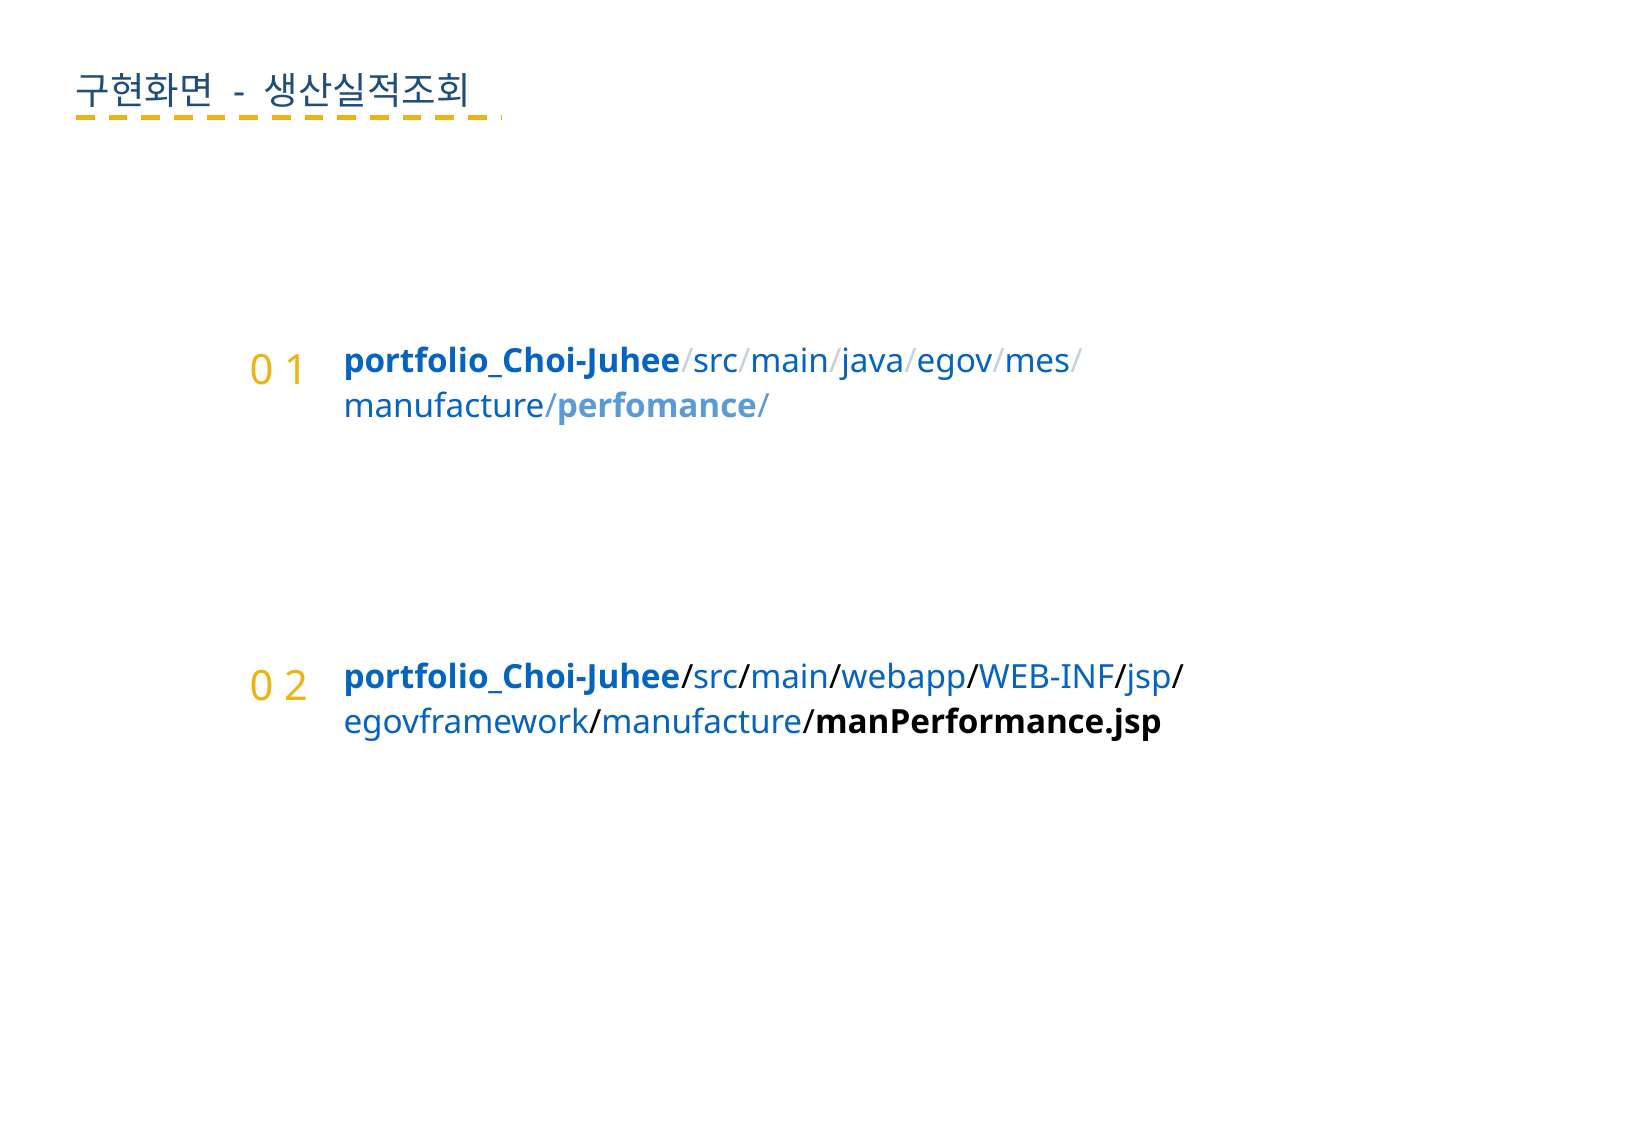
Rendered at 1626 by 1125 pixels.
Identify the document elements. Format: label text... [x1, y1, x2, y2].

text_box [234, 310, 1297, 744]
text_box 구현화면 - 생산실적조회 [60, 37, 518, 120]
